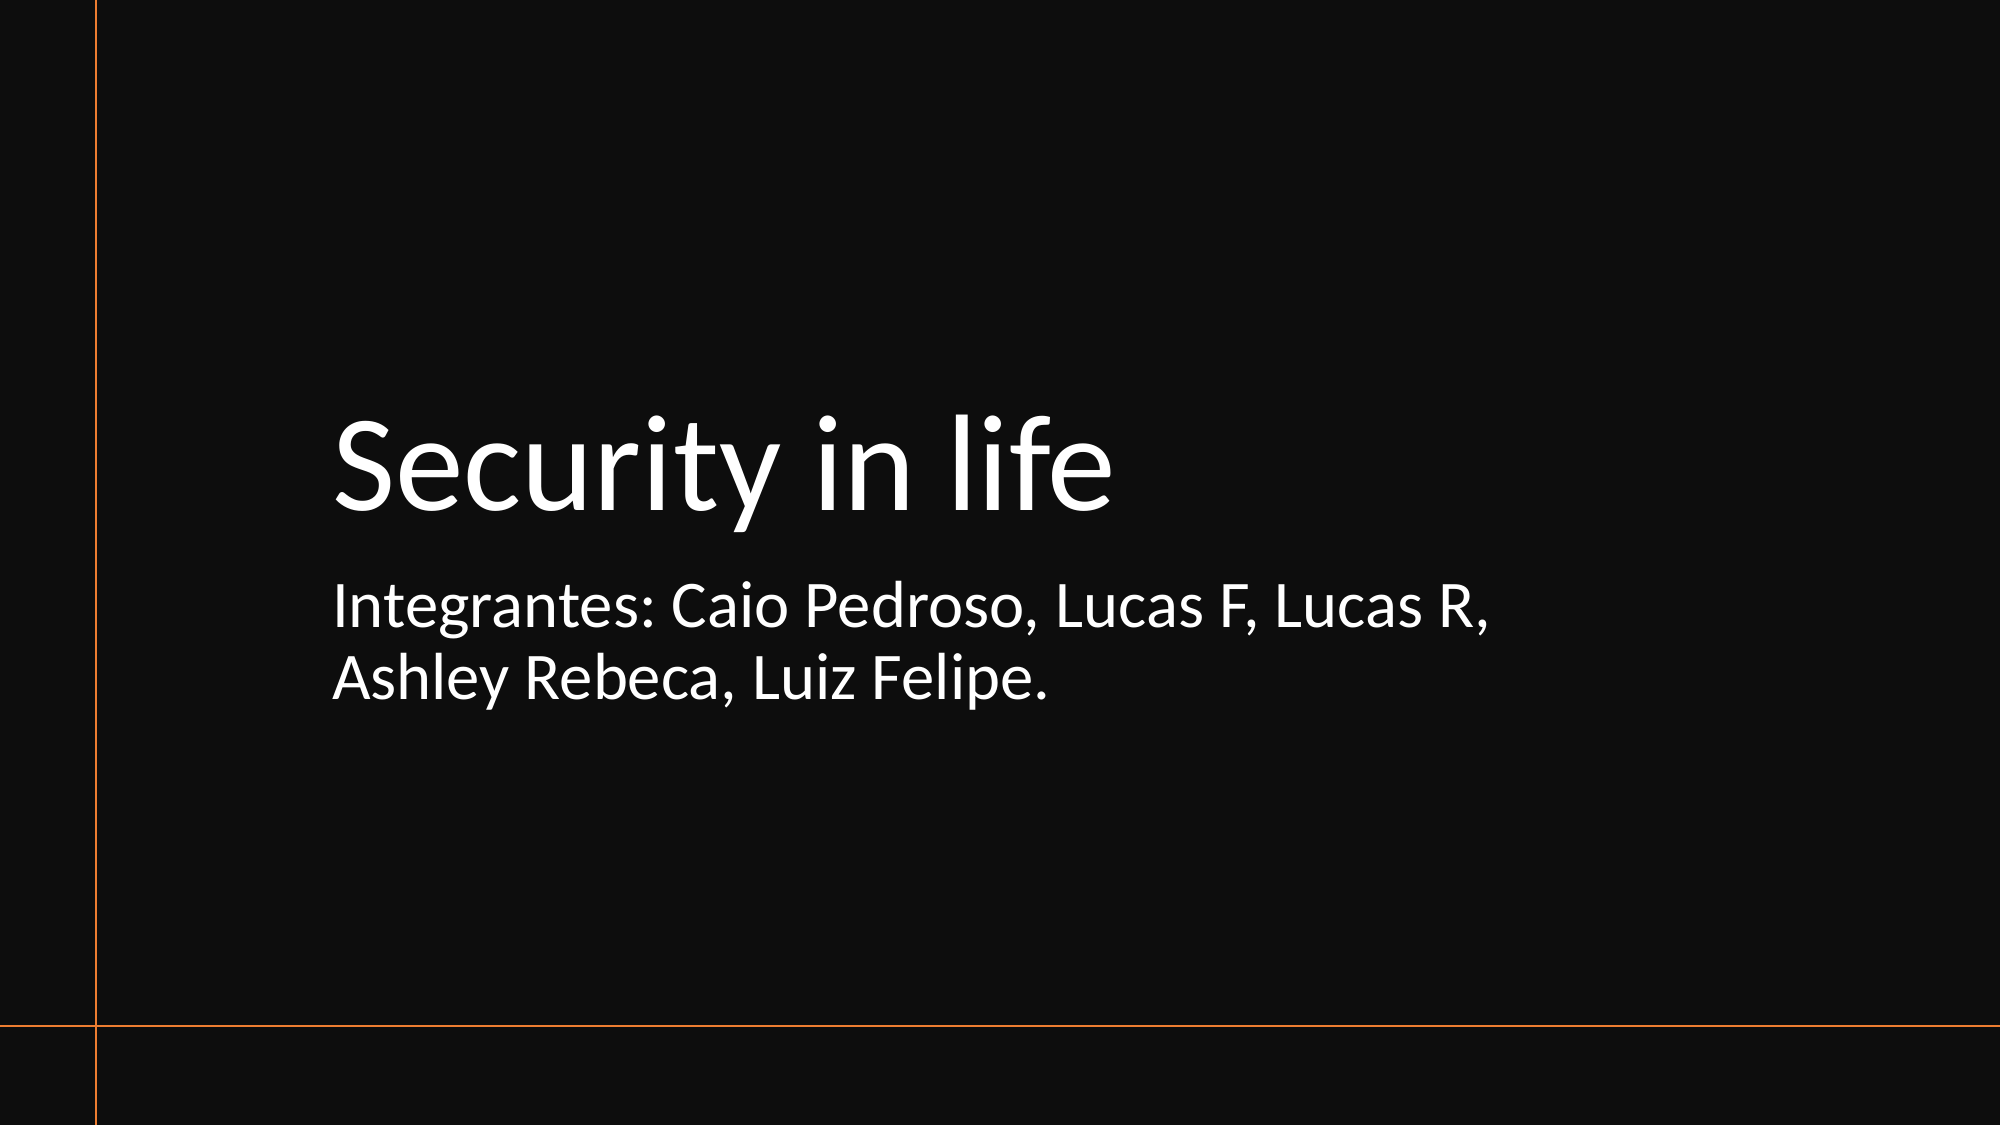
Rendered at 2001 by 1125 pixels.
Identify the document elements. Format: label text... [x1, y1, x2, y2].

text_box [0, 1027, 95, 1125]
text_box [0, 0, 95, 1025]
text_box [97, 0, 2000, 1025]
text_box [97, 1027, 2000, 1125]
title Security in life [317, 155, 1642, 548]
list Integrantes: Caio Pedroso, Lucas F, Lucas R, Ashley Rebeca, Luiz Felipe. [317, 562, 1642, 835]
